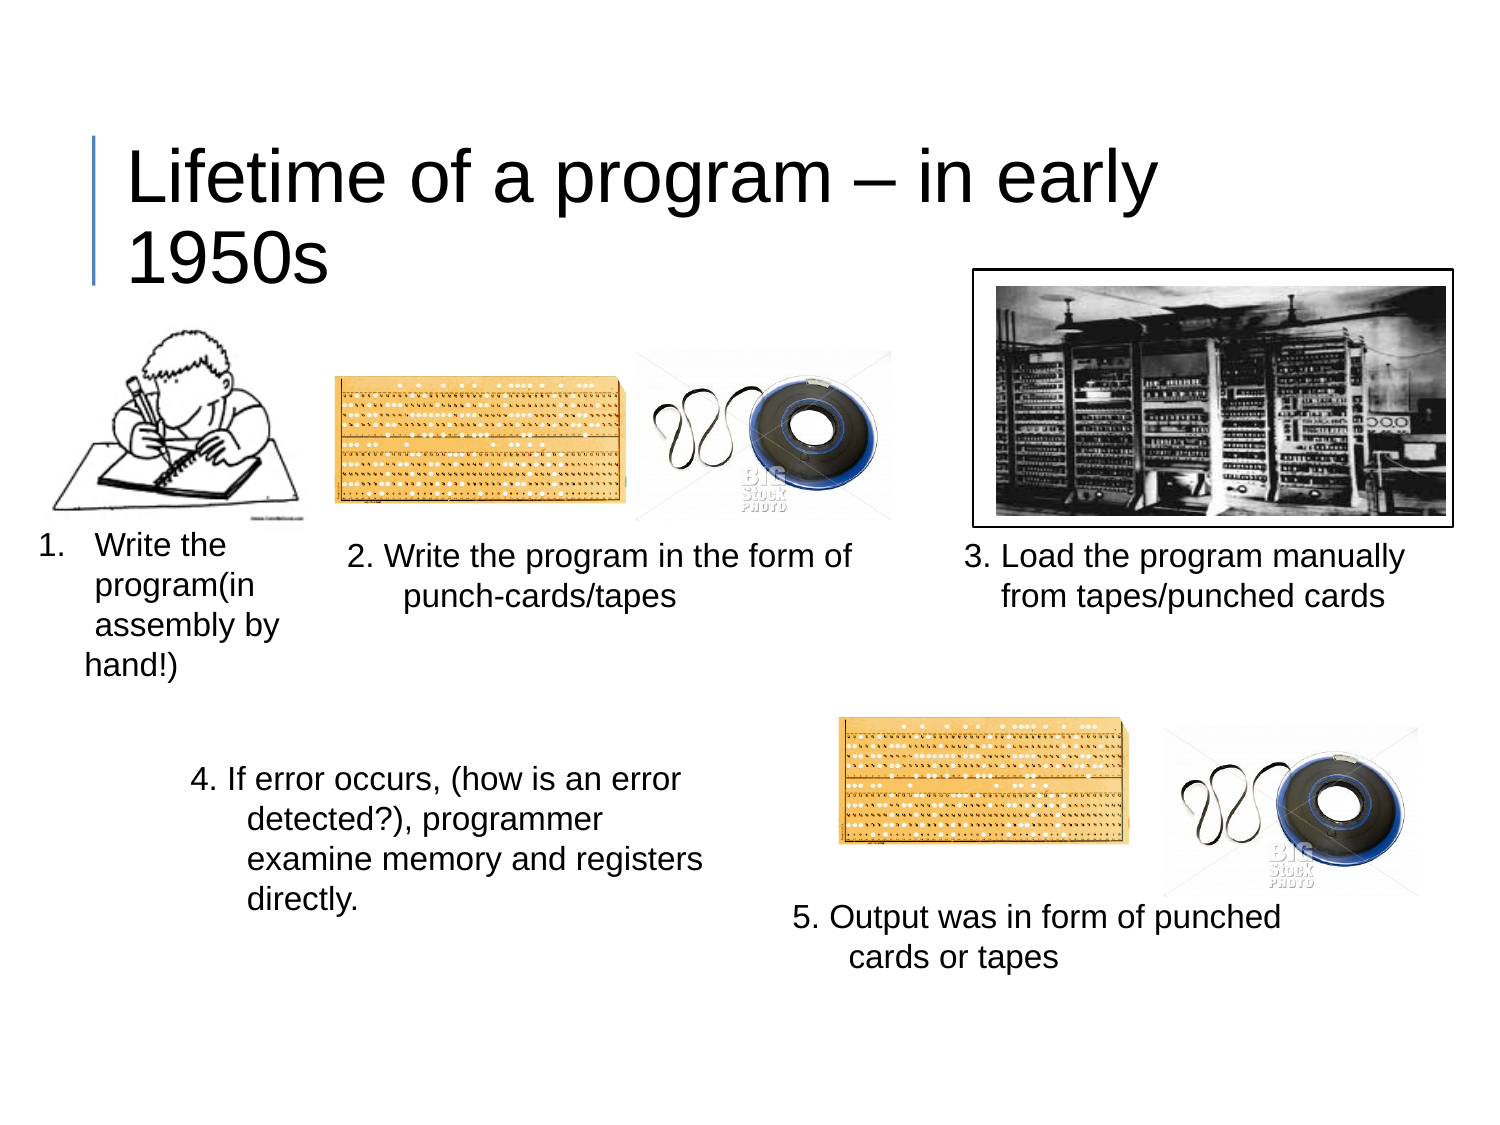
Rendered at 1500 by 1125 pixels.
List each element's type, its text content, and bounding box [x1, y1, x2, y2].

picture [835, 715, 1133, 845]
text_box 2. Write the program in the form of punch-cards/tapes [332, 527, 883, 622]
picture [331, 374, 629, 505]
text_box Write the program(in assembly by hand!) [23, 515, 317, 690]
text_box 3. Load the program manually from tapes/punched cards [949, 527, 1500, 622]
picture [1163, 727, 1419, 897]
picture [34, 316, 317, 536]
text_box 4. If error occurs, (how is an error detected?), programmer examine memory and registers directly. [175, 749, 727, 925]
text_box 5. Output was in form of punched cards or tapes [777, 888, 1329, 983]
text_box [972, 269, 1454, 528]
title Lifetime of a program – in early 1950s [126, 96, 1322, 342]
picture [636, 351, 891, 521]
